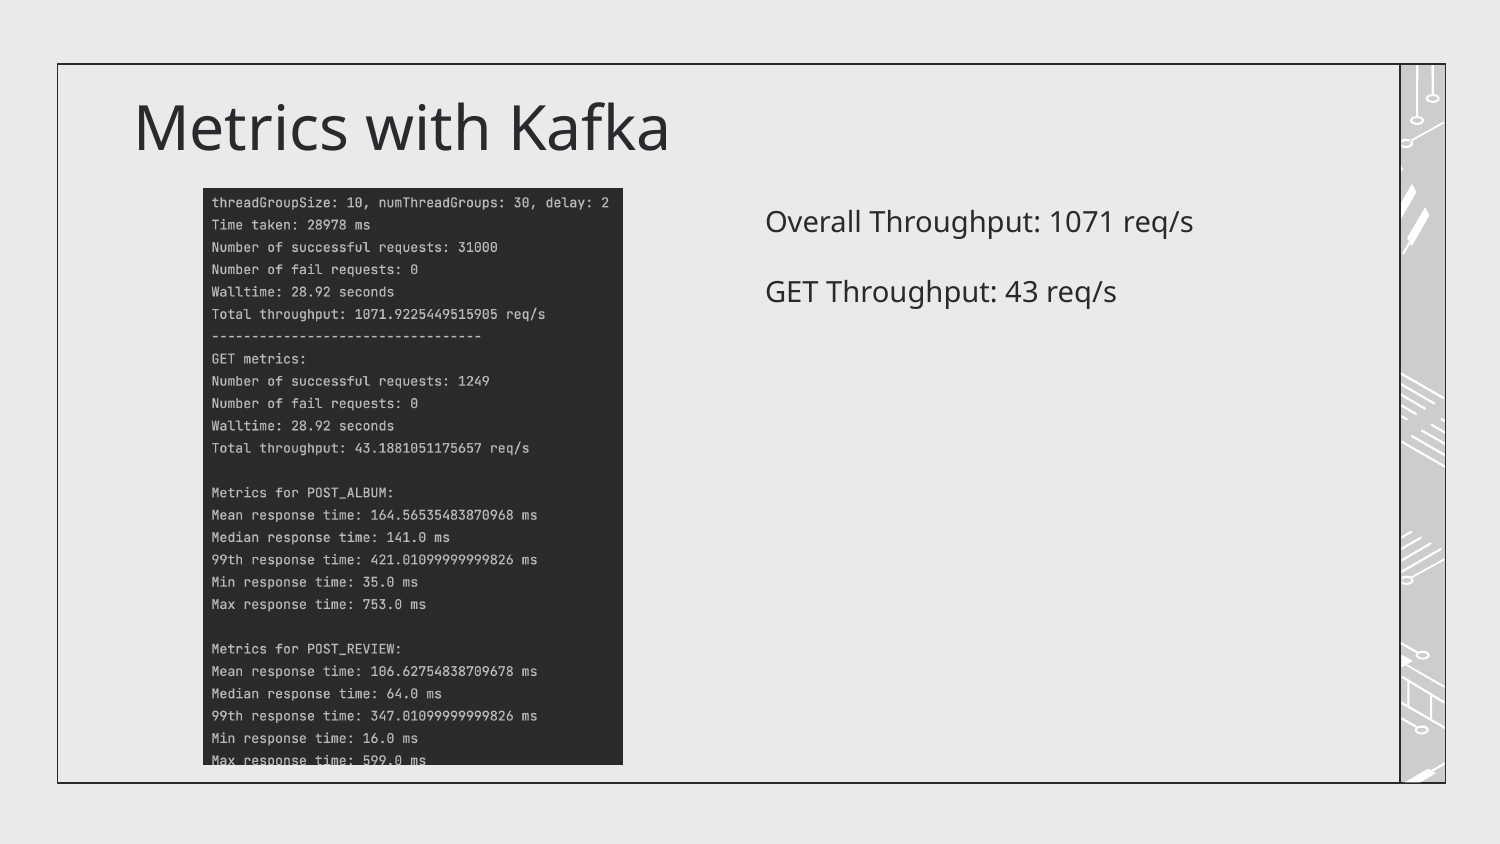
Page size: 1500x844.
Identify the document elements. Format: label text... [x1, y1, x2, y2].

picture [203, 187, 623, 766]
subtitle Overall Throughput: 1071 req/s GET Throughput: 43 req/s [750, 188, 1381, 710]
title Metrics with Kafka [118, 72, 1382, 167]
